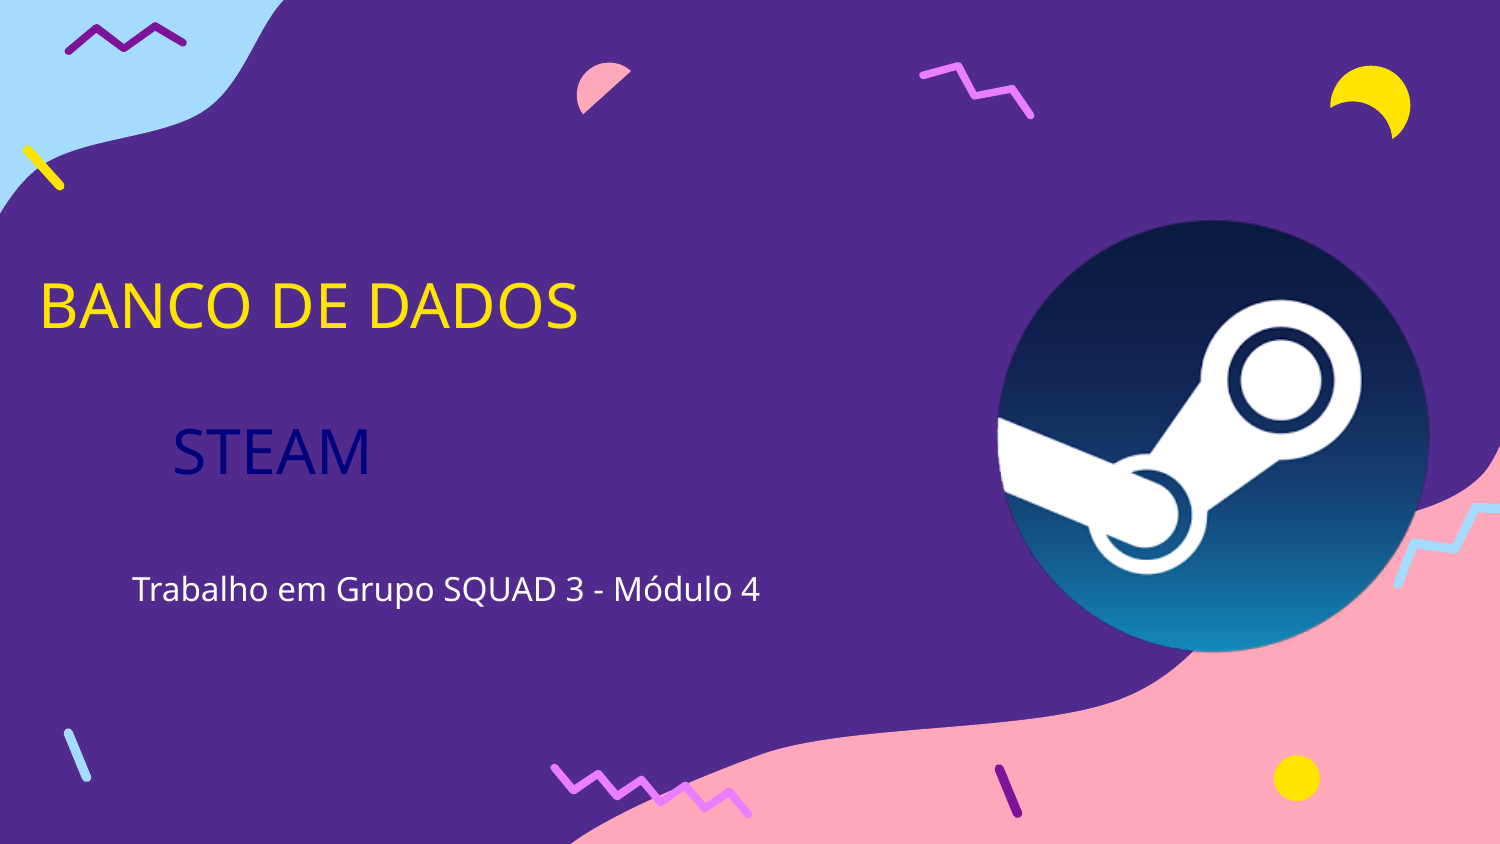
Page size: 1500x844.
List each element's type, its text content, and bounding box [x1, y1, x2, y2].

subtitle Trabalho em Grupo SQUAD 3 - Módulo 4 [116, 537, 809, 638]
title STEAM [108, 364, 801, 536]
title BANCO DE DADOS [23, 200, 978, 362]
picture [978, 201, 1449, 672]
